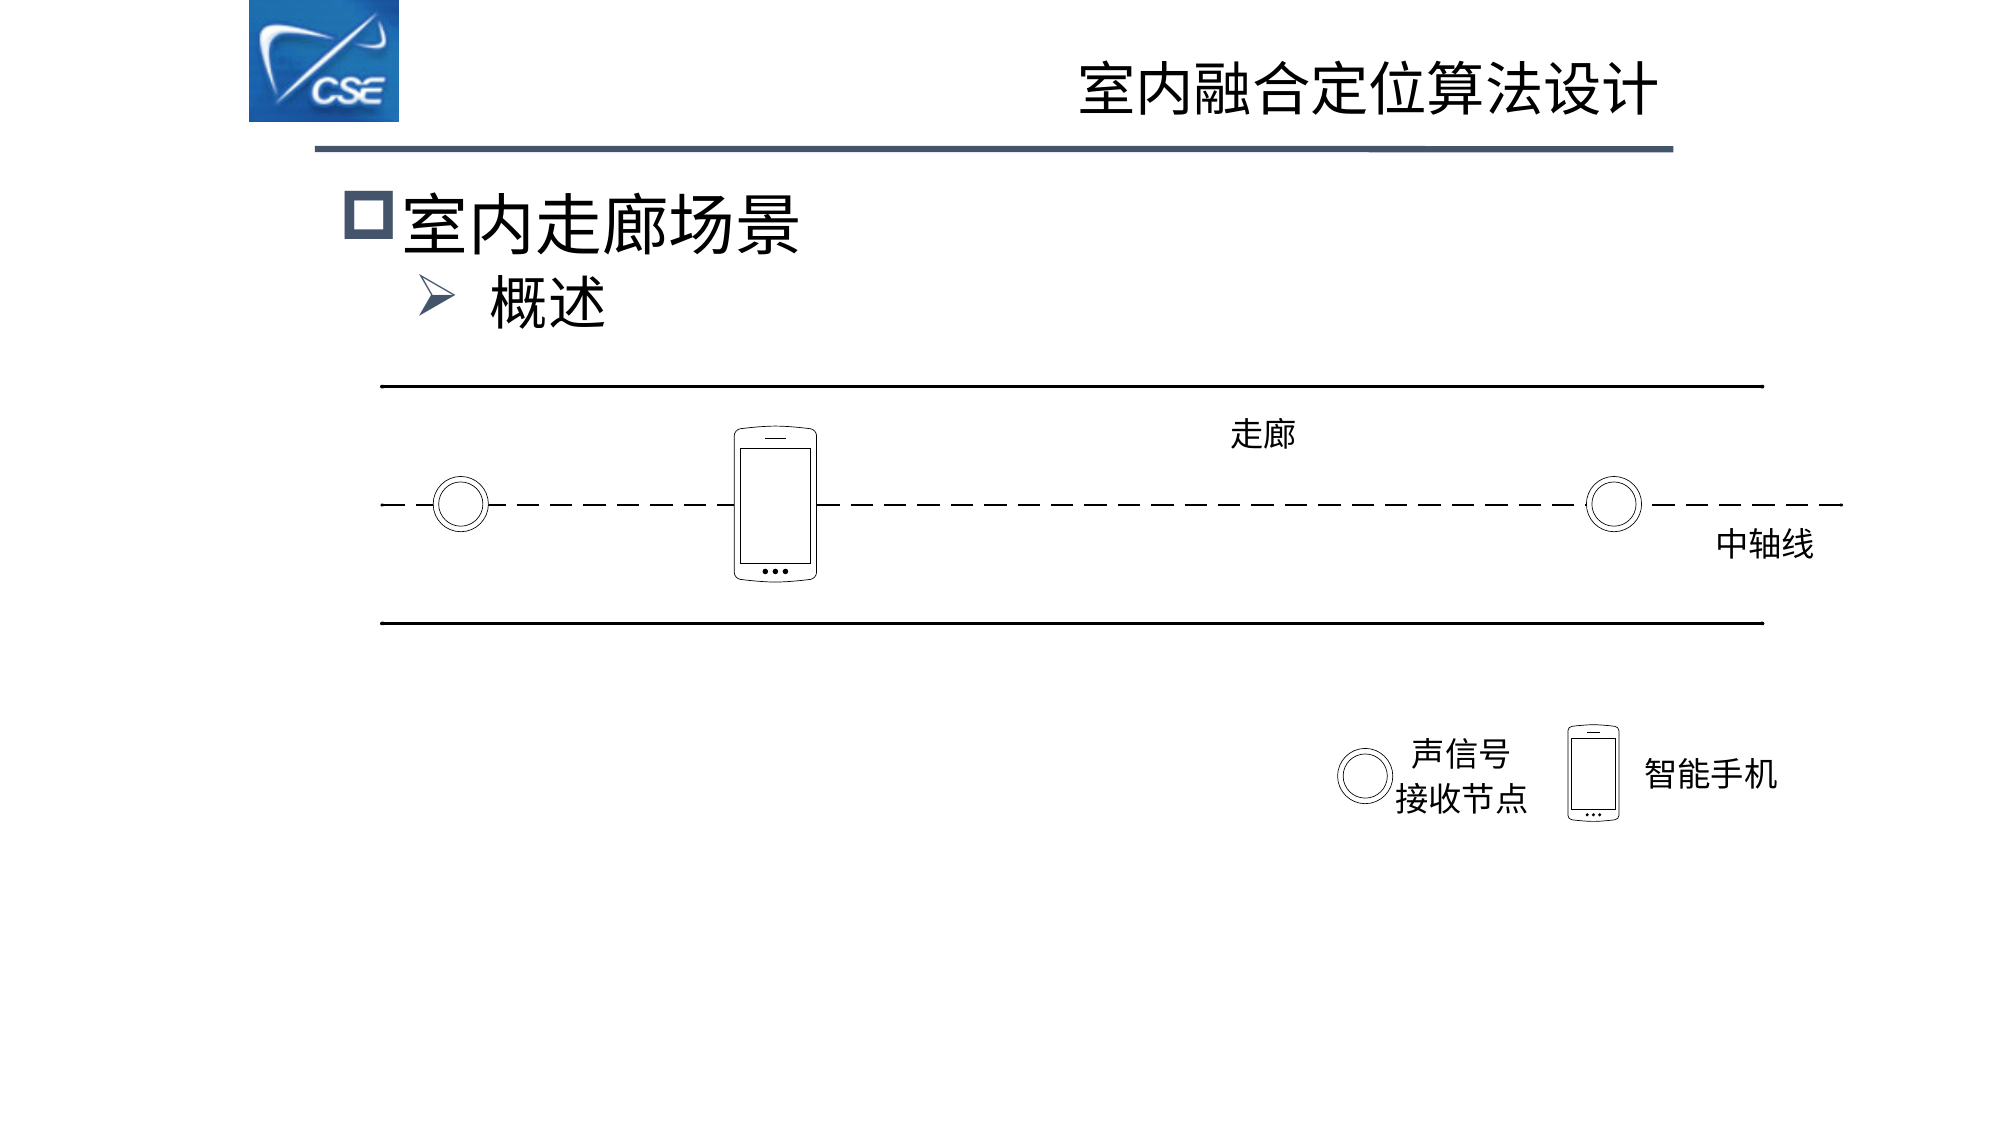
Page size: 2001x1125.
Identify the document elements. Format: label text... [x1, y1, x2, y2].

title 室内融合定位算法设计 [324, 45, 1675, 138]
picture [249, 0, 399, 122]
picture [376, 381, 1846, 836]
list 室内走廊场景 概述 [324, 184, 1779, 1034]
